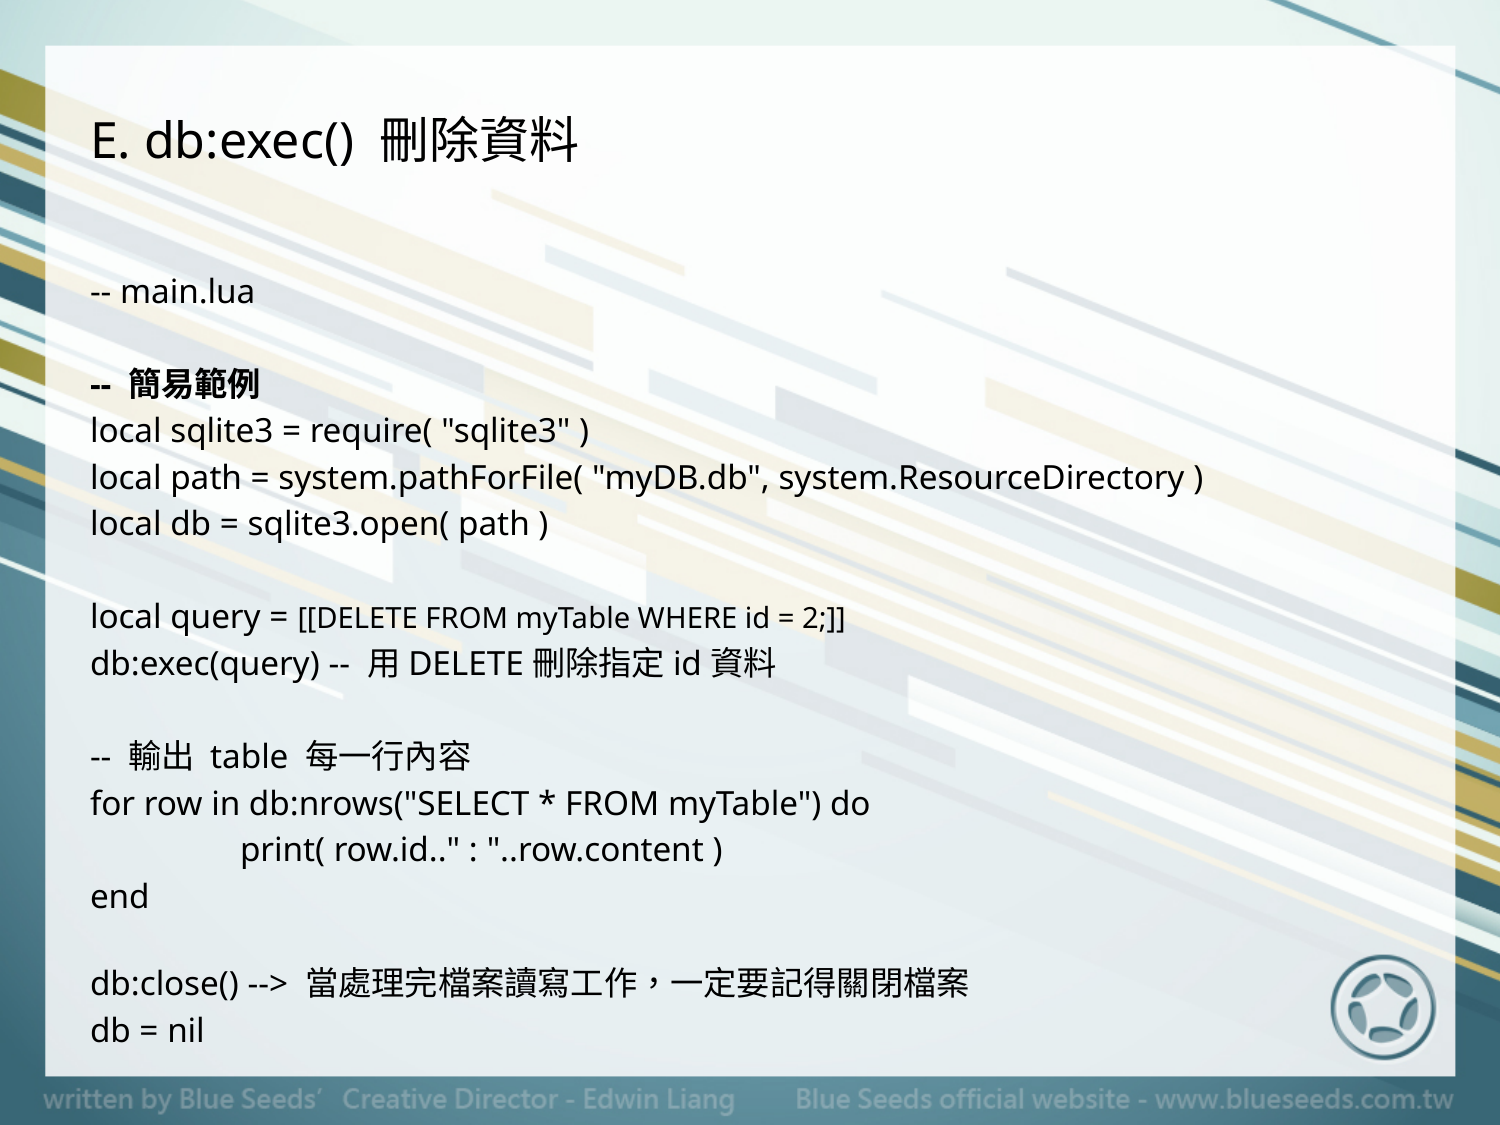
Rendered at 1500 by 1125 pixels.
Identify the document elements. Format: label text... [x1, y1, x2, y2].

title E. db:exec() 刪除資料 [75, 45, 1425, 233]
picture [0, 0, 1500, 1125]
list -- main.lua -- 簡易範例 local sqlite3 = require( "sqlite3" ) local path = system.pathForFile( "myDB.db", system.ResourceDirectory ) local db = sqlite3.open( path ) local query = [[DELETE FROM myTable WHERE id = 2;]] db:exec(query) -- 用DELETE刪除指定id資料 -- 輸出 table 每一行內容 for row in db:nrows("SELECT * FROM myTable") do print( row.id.." : "..row.content ) end db:close() --> 當處理完檔案讀寫工作，一定要記得關閉檔案 db = nil [75, 262, 1425, 1071]
